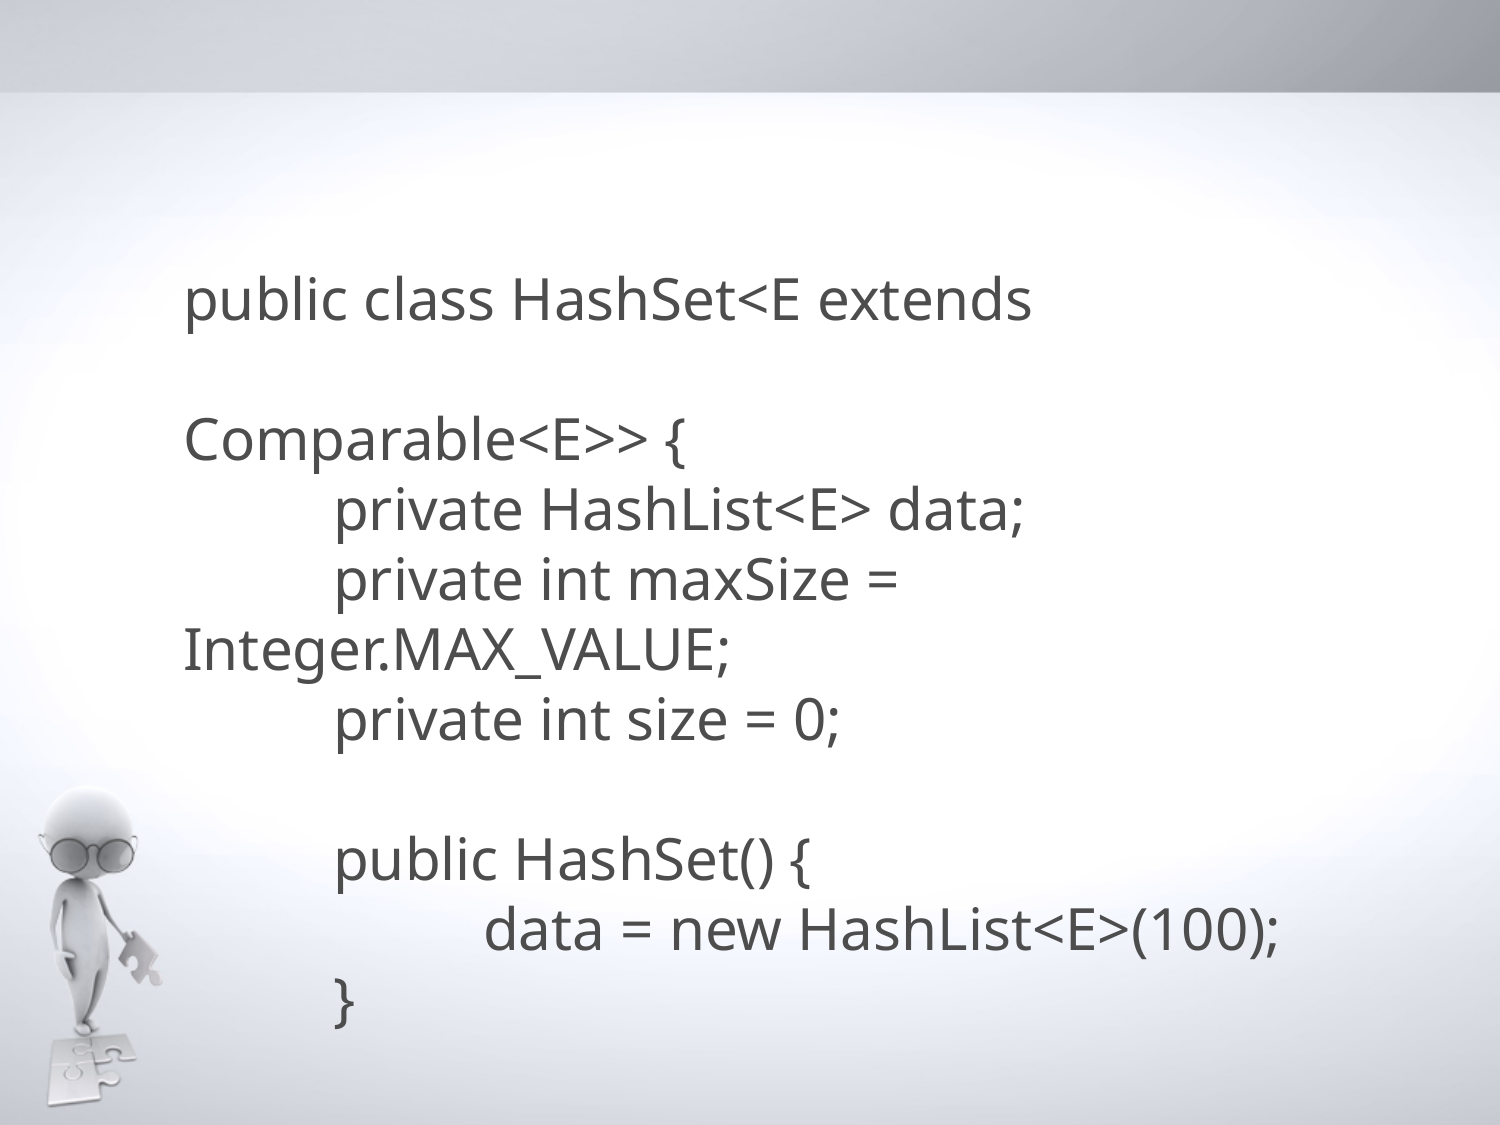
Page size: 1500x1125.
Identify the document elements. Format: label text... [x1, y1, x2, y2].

picture [0, 0, 1500, 1125]
text_box public class HashSet<E extends Comparable<E>> { private HashList<E> data; private int maxSize = Integer.MAX_VALUE; private int size = 0; public HashSet() { data = new HashList<E>(100); } [168, 254, 1436, 1006]
text_box [10, 6, 1436, 94]
